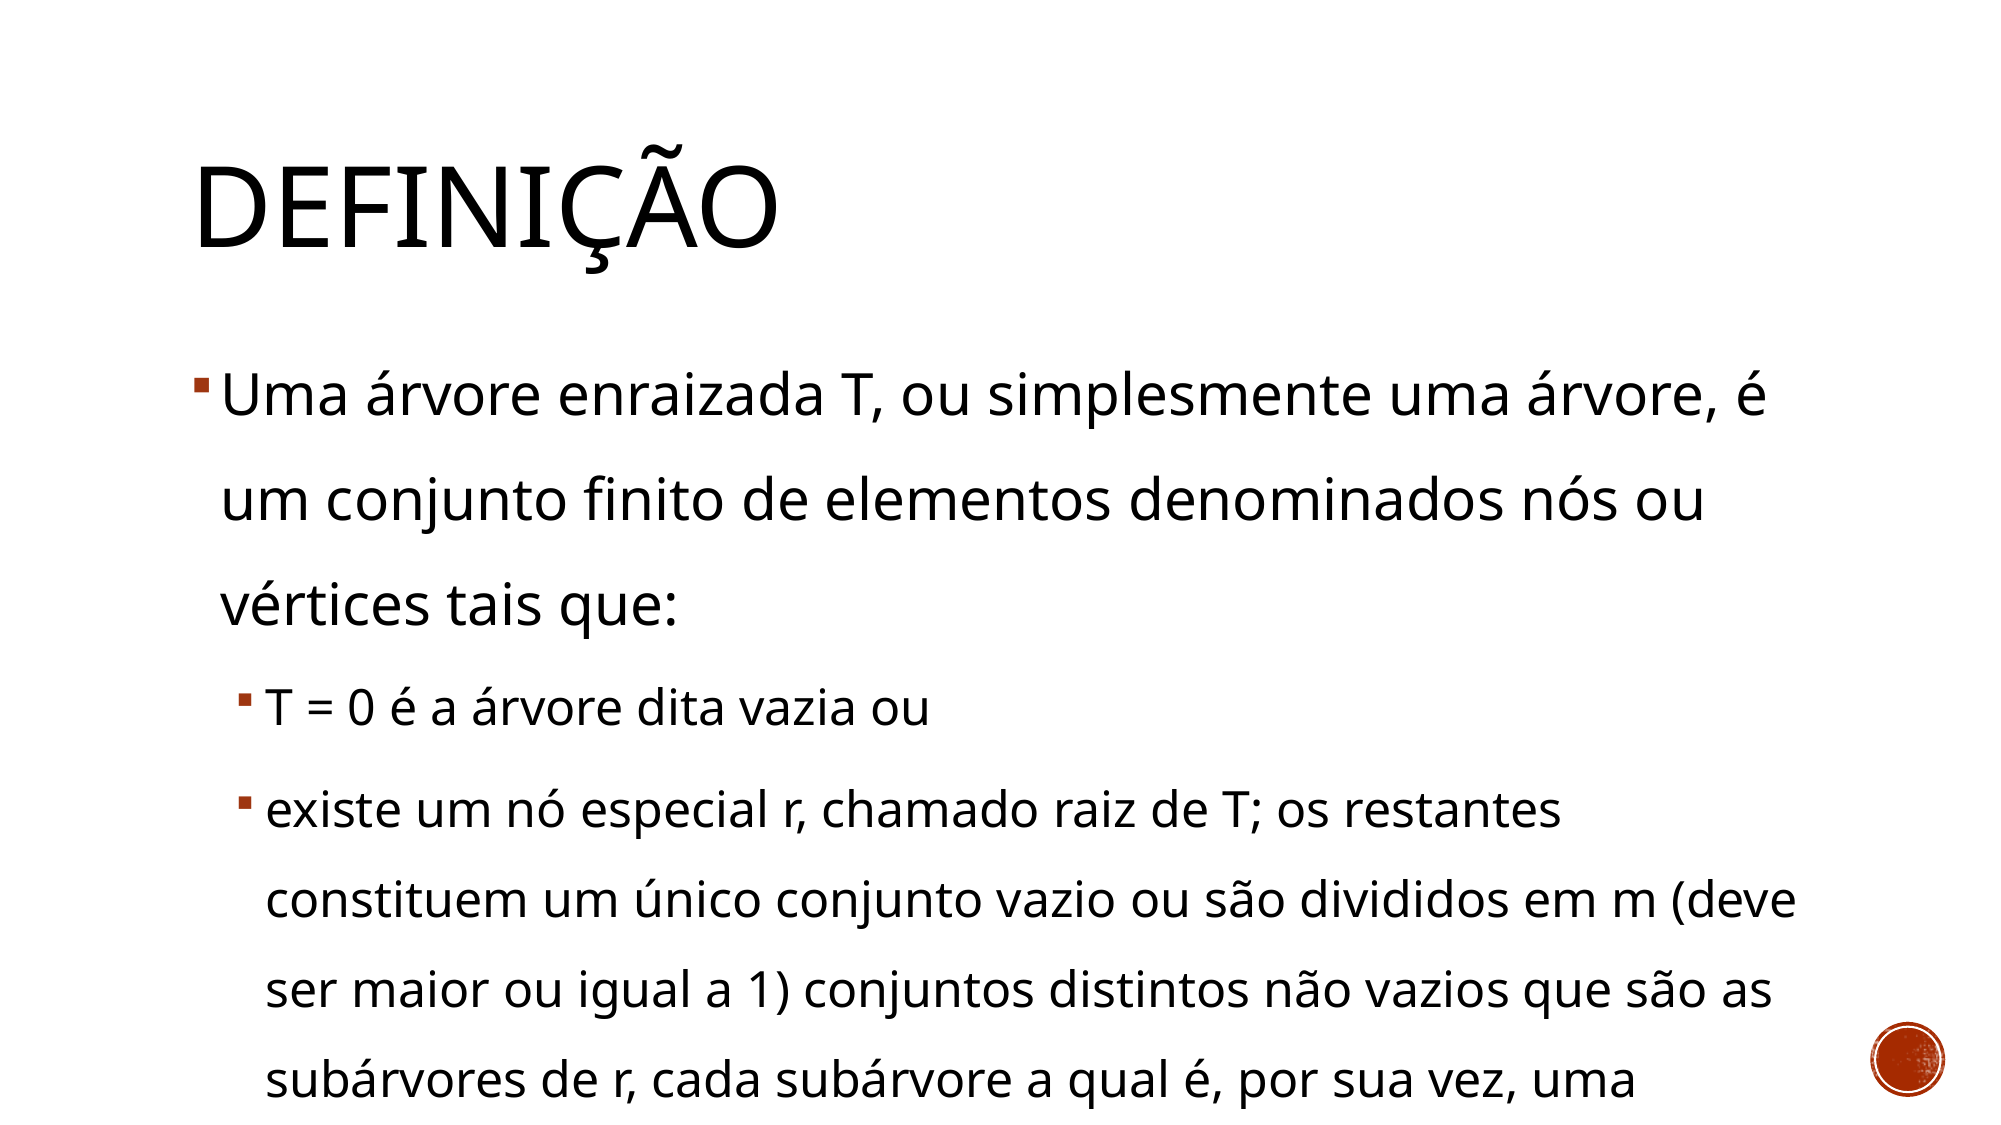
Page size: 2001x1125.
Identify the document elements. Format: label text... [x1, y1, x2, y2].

title Definição [175, 79, 1826, 314]
list Uma árvore enraizada T, ou simplesmente uma árvore, é um conjunto finito de elementos denominados nós ou vértices tais que: T = 0 é a árvore dita vazia ou existe um nó especial r, chamado raiz de T; os restantes constituem um único conjunto vazio ou são divididos em m (deve ser maior ou igual a 1) conjuntos distintos não vazios que são as subárvores de r, cada subárvore a qual é, por sua vez, uma árvore. [175, 314, 1826, 980]
